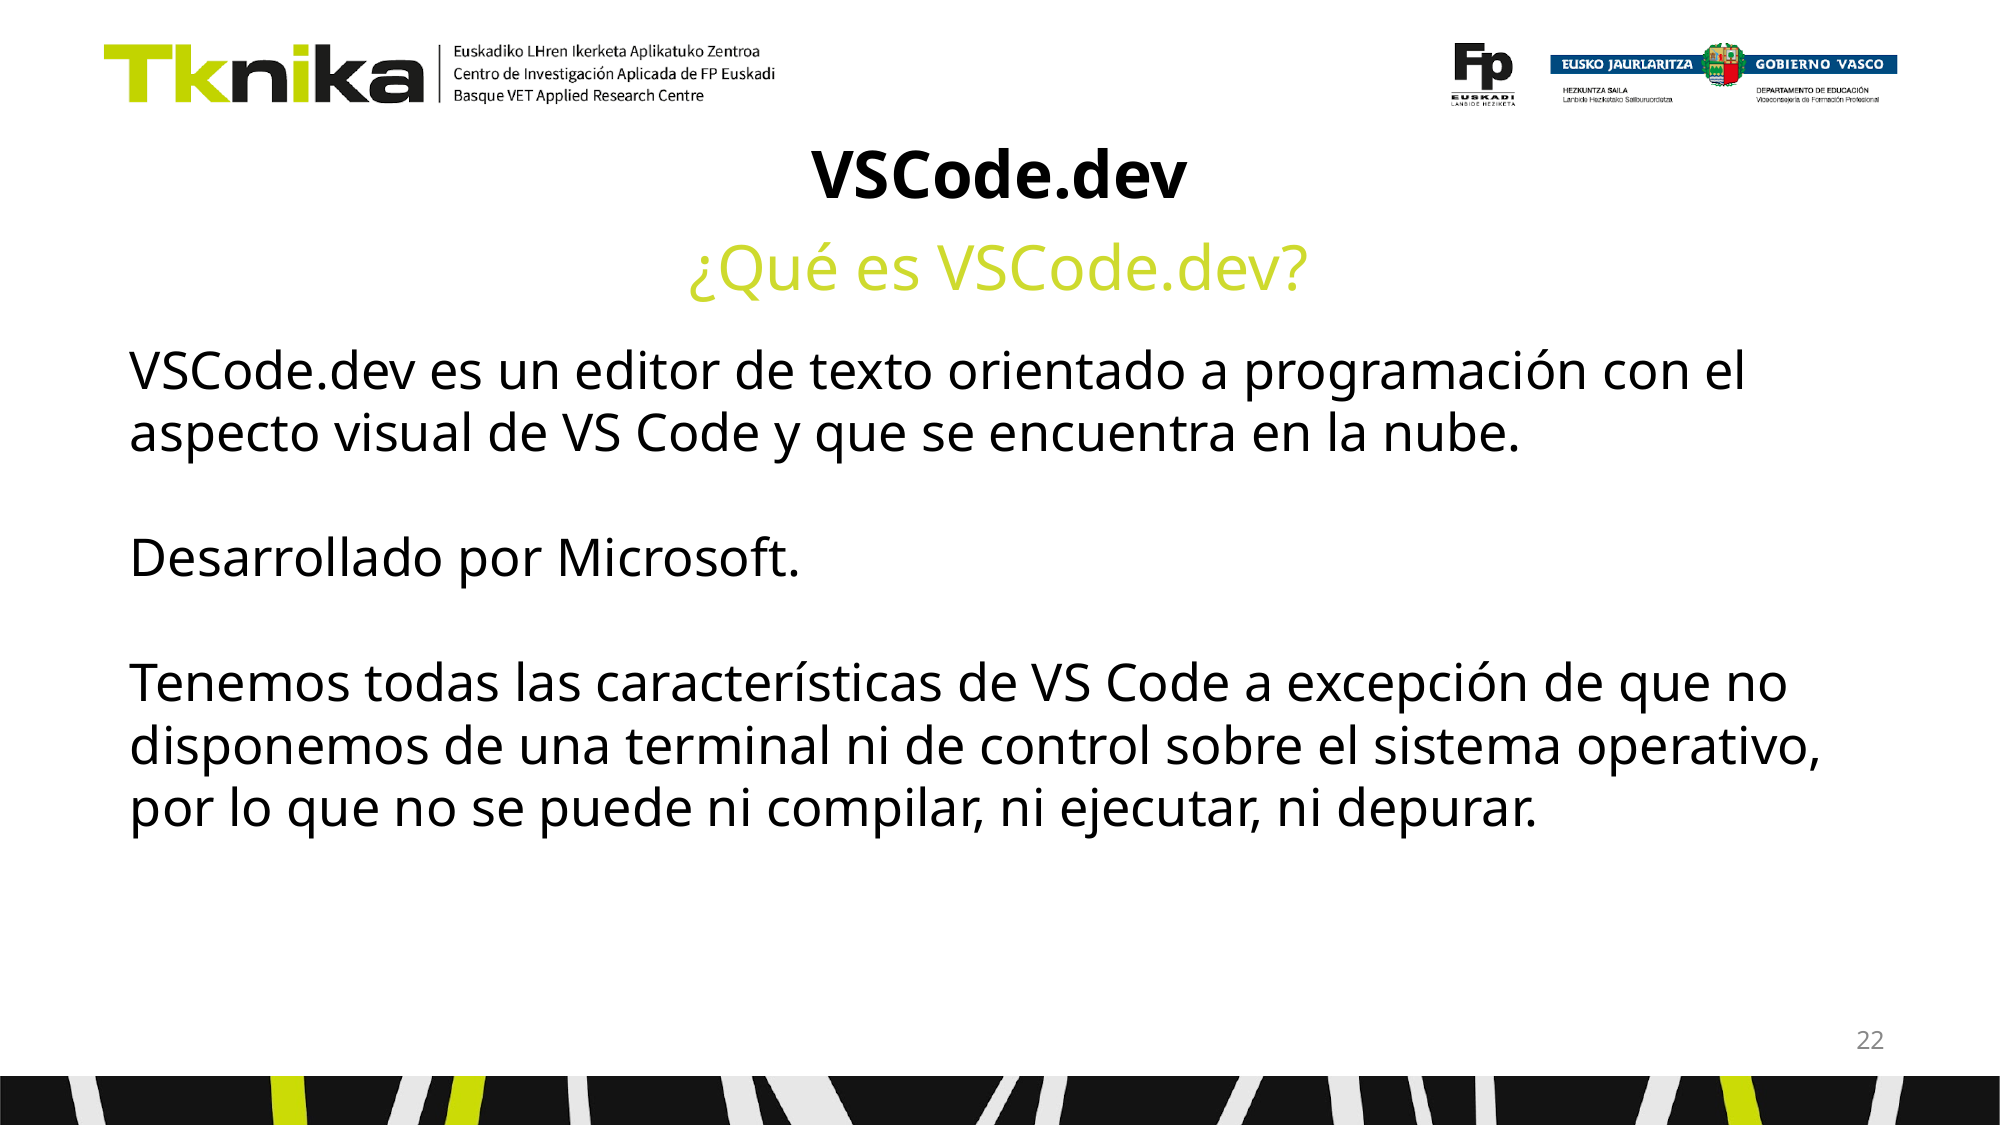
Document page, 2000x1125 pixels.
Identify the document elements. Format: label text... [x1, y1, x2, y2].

picture [0, 1076, 2000, 1125]
slide_number ‹#› [1433, 1011, 1900, 1072]
title VSCode.dev [99, 125, 1900, 220]
picture [102, 42, 1898, 106]
list VSCode.dev es un editor de texto orientado a programación con el aspecto visual de VS Code y que se encuentra en la nube. Desarrollado por Microsoft. Tenemos todas las características de VS Code a excepción de que no disponemos de una terminal ni de control sobre el sistema operativo, por lo que no se puede ni compilar, ni ejecutar, ni depurar. [114, 329, 1898, 1020]
list ¿Qué es VSCode.dev? [102, 219, 1898, 291]
